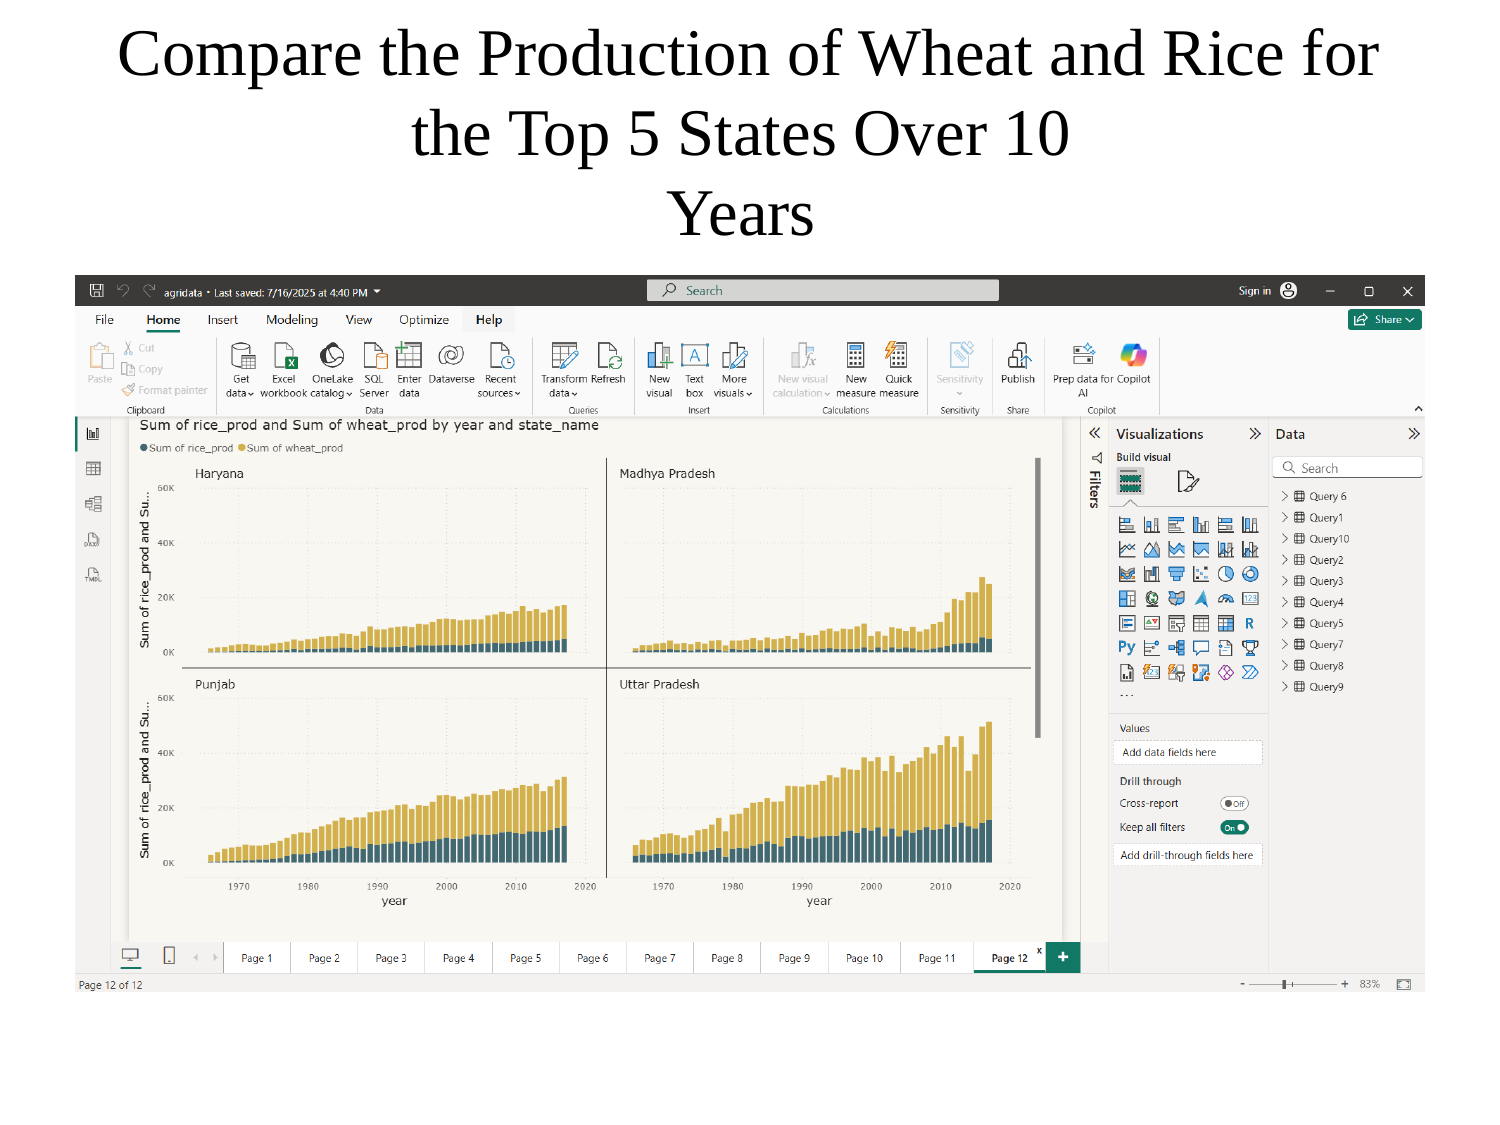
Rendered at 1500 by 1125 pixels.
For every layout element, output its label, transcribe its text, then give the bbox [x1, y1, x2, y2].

title Compare the Production of Wheat and Rice for the Top 5 States Over 10 Years [75, 75, 1425, 263]
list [74, 275, 1426, 992]
